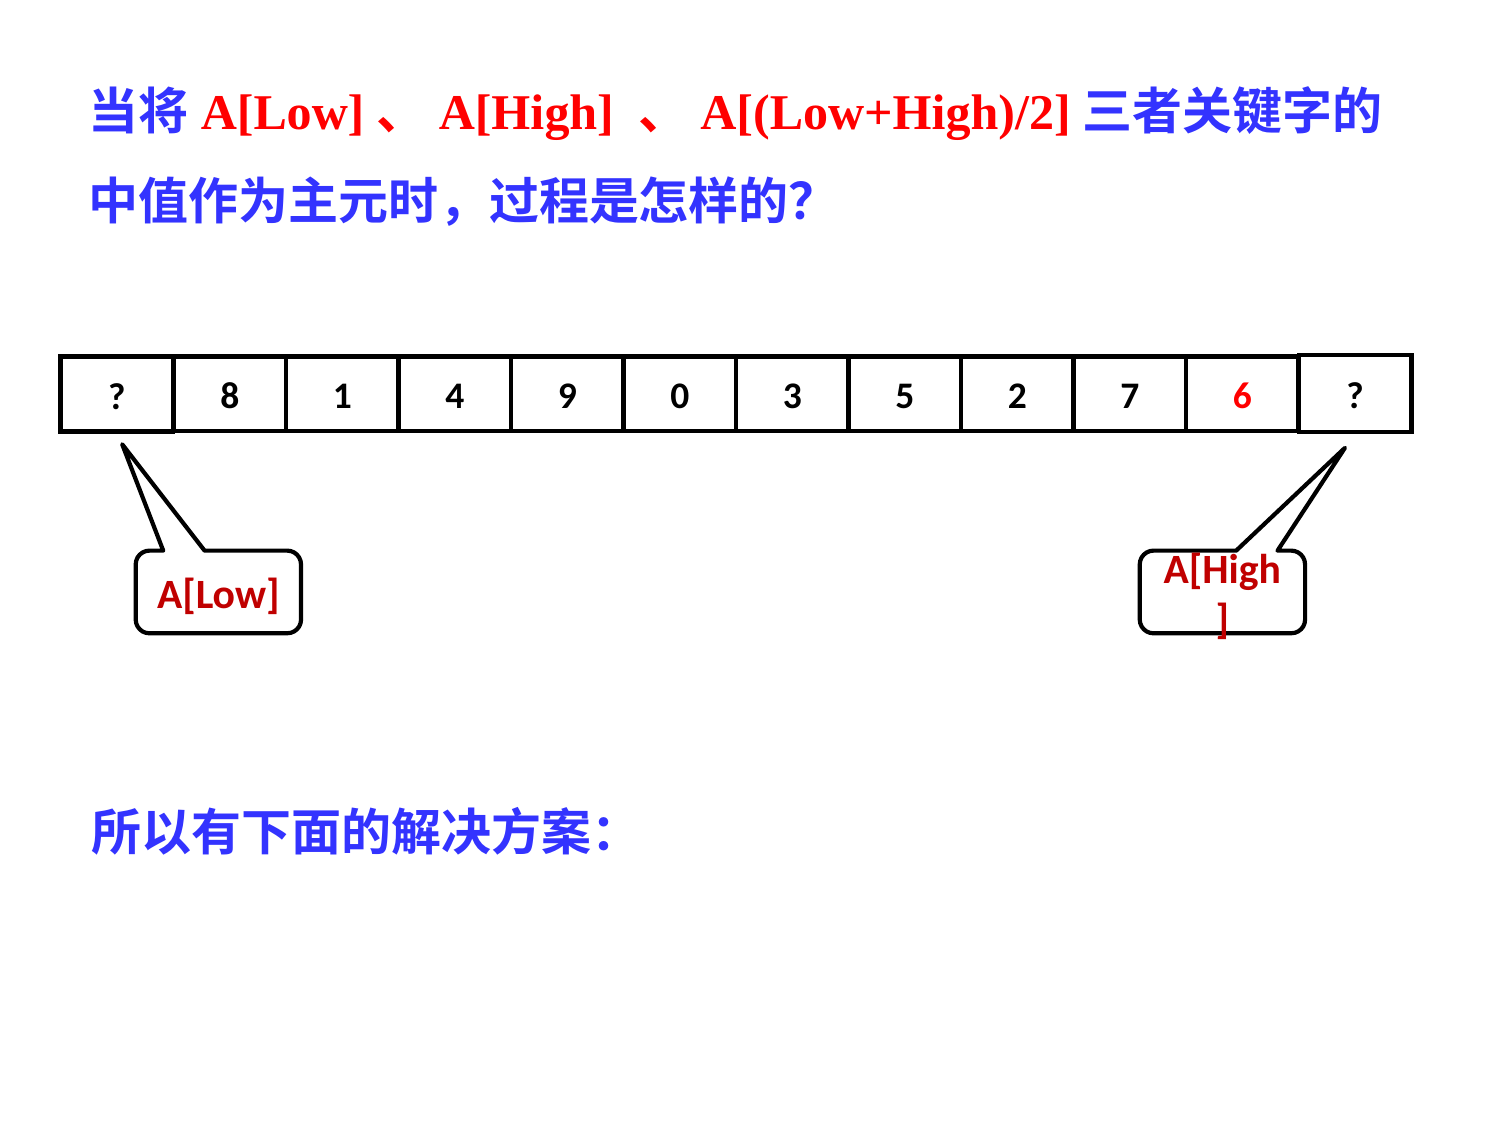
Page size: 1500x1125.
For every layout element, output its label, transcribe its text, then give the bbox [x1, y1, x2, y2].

text_box A[Low] [120, 442, 304, 636]
text_box 所以有下面的解决方案： [76, 733, 1414, 868]
text_box 当将A[Low]、A[High] 、A[(Low+High)/2]三者关键字的中值作为主元时，过程是怎样的？ [74, 42, 1412, 238]
text_box A[High] [1137, 446, 1347, 636]
text_box ? [1298, 355, 1412, 433]
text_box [173, 356, 1299, 432]
text_box ? [60, 356, 171, 432]
